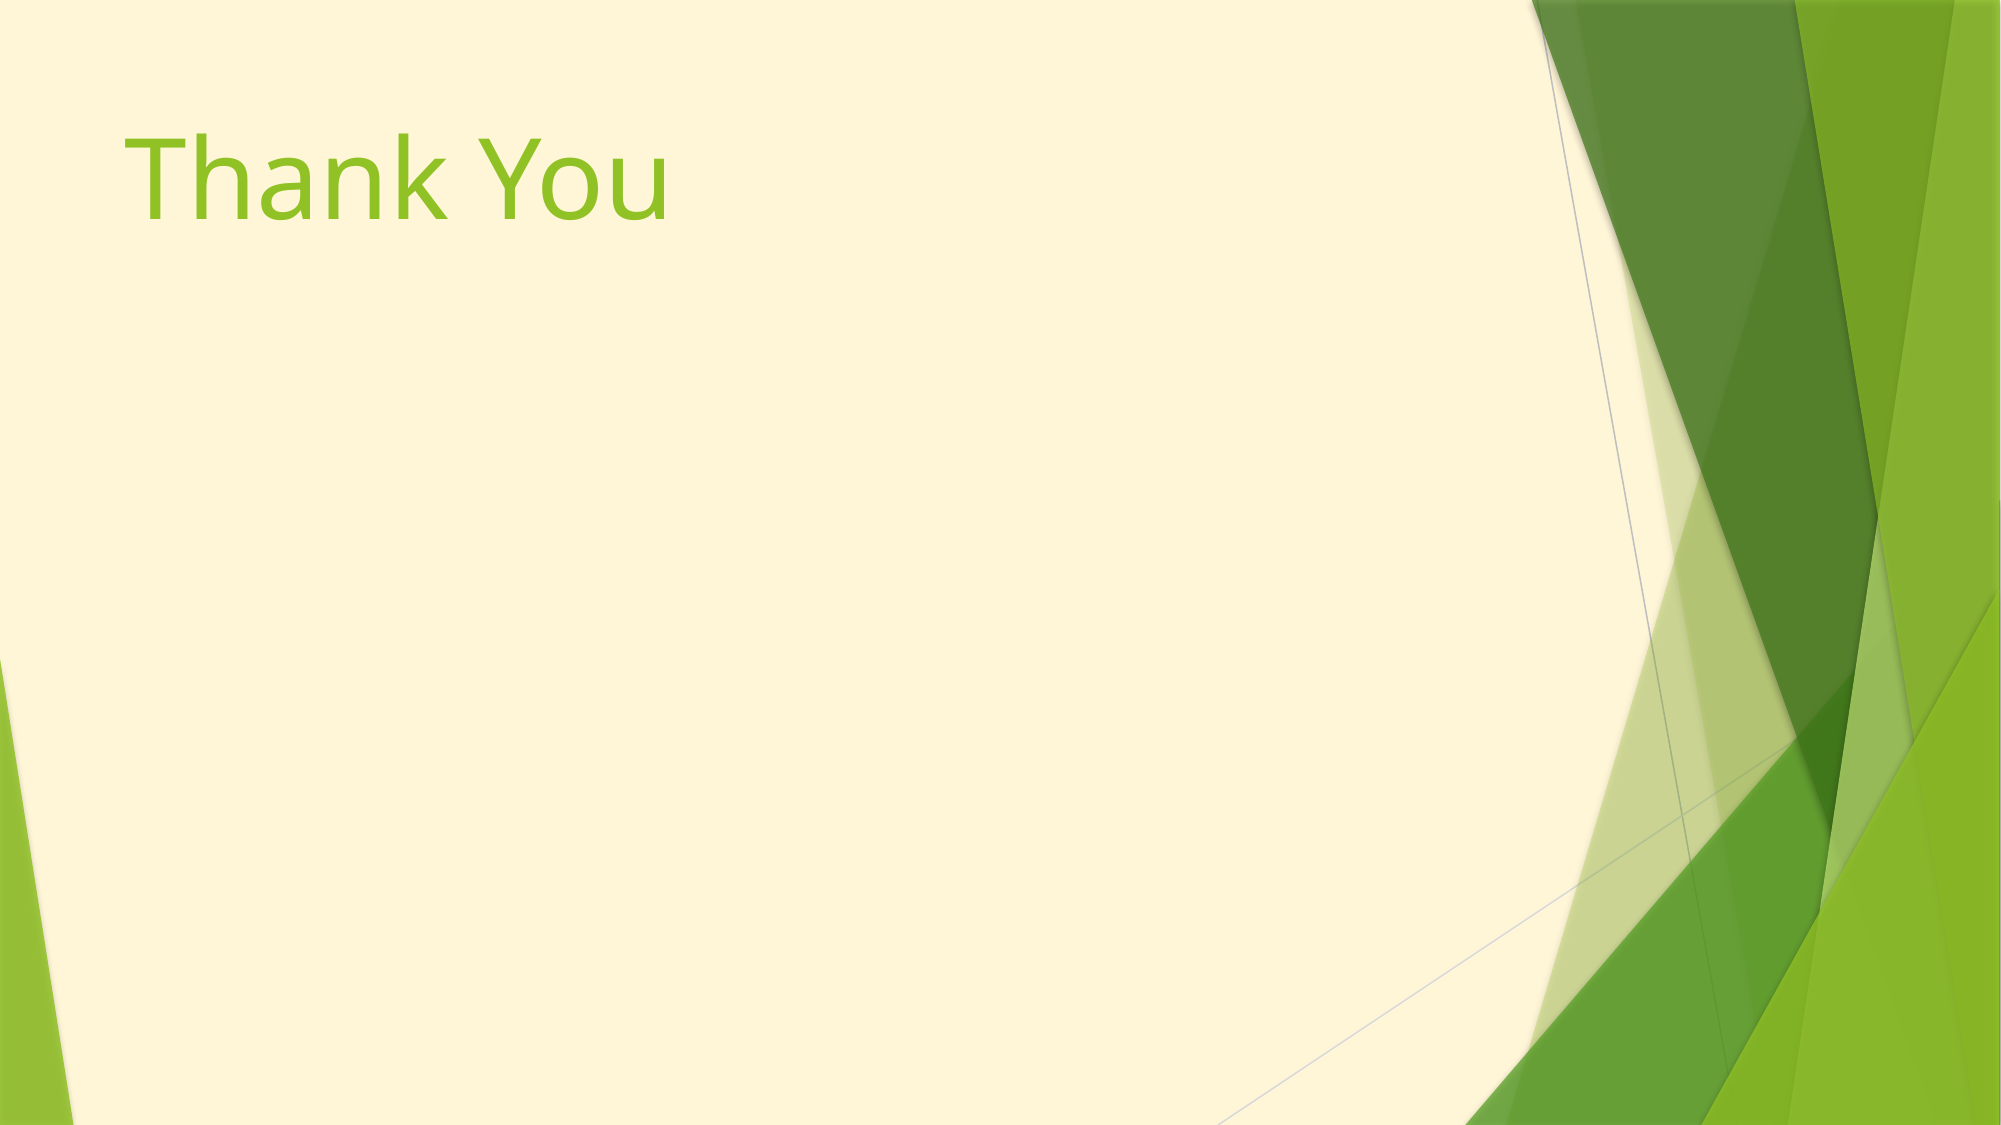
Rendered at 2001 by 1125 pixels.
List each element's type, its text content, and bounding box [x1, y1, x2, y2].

title Thank You [109, 99, 1521, 230]
